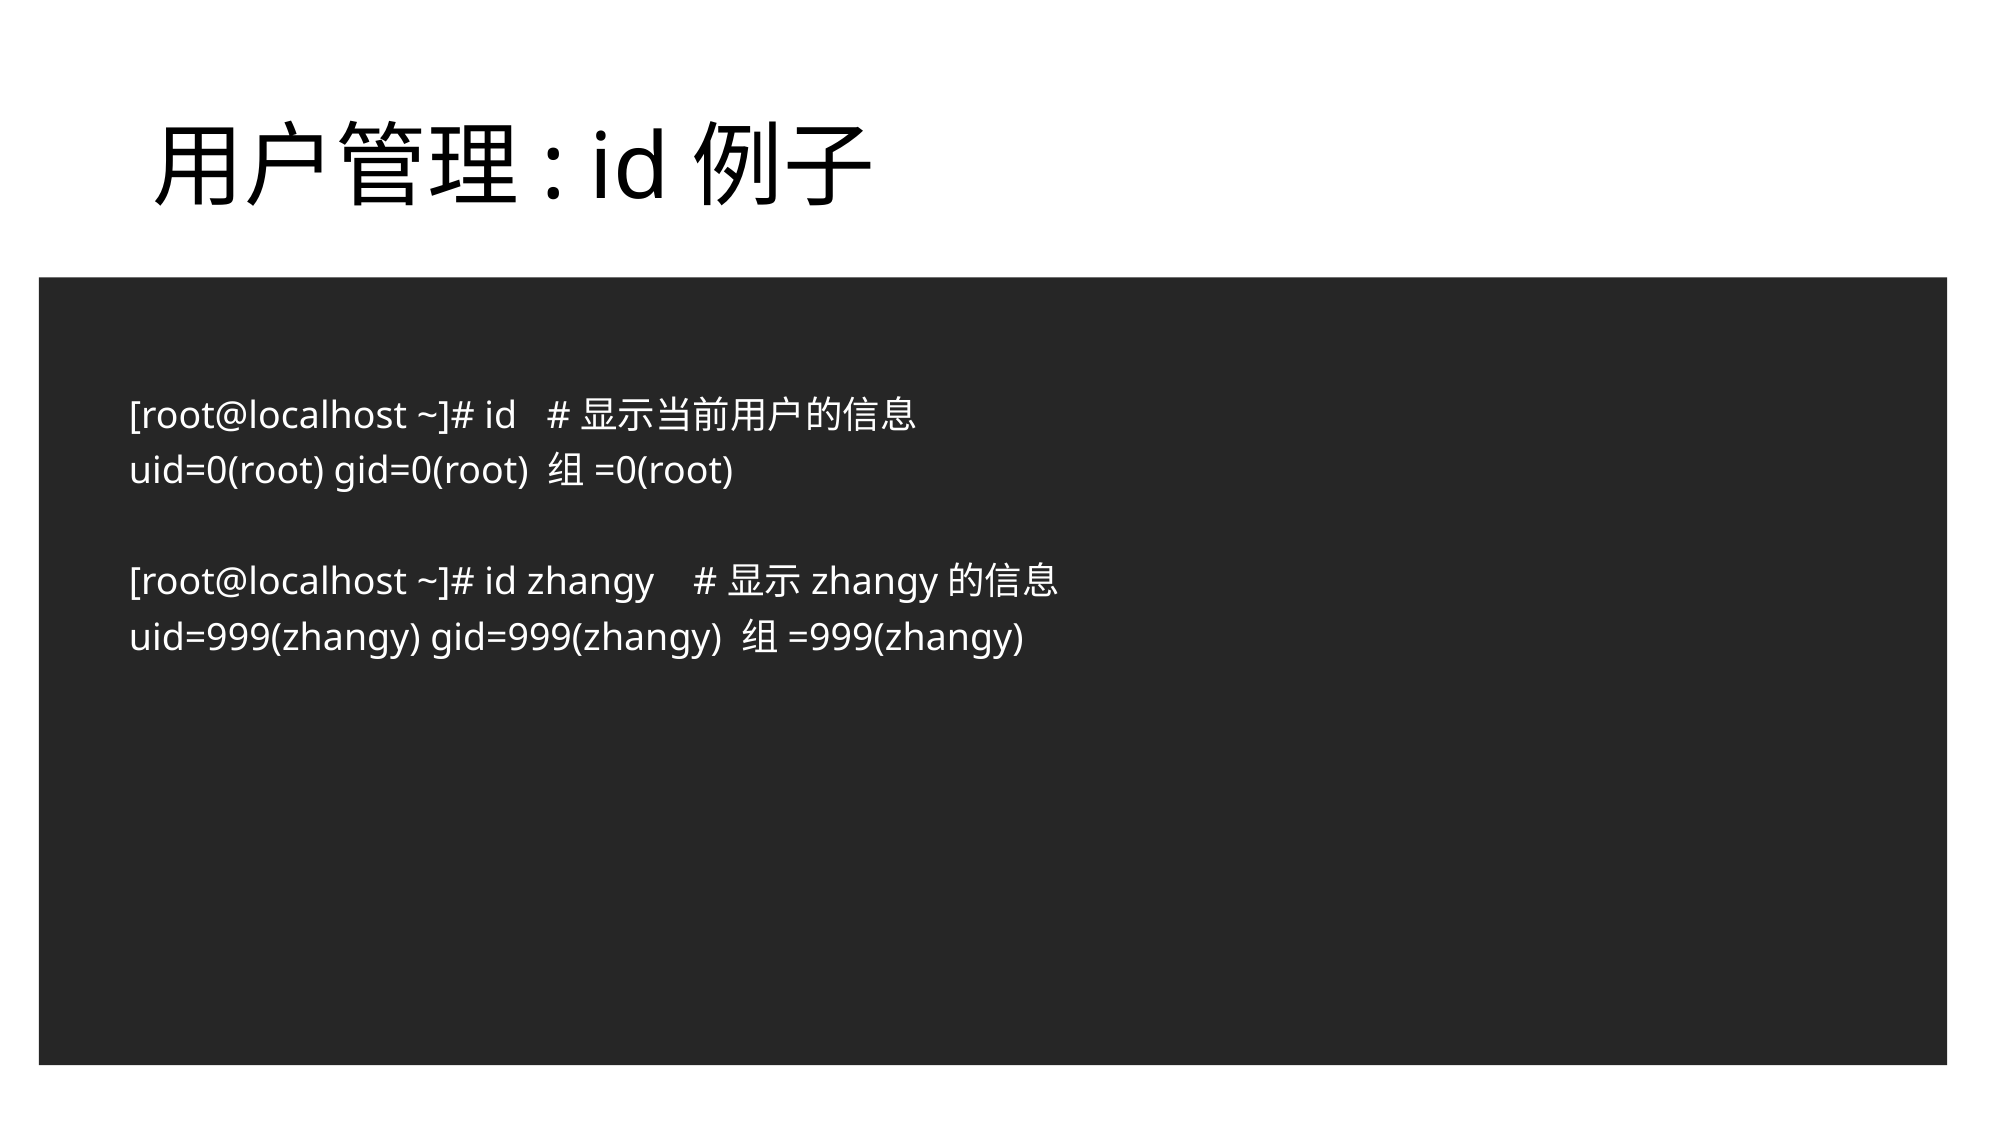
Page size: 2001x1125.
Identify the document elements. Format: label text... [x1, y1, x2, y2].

title 用户管理: id例子 [137, 59, 1863, 277]
list [root@localhost ~]# id #显示当前用户的信息 uid=0(root) gid=0(root) 组=0(root) [root@localhost ~]# id zhangy #显示zhangy的信息 uid=999(zhangy) gid=999(zhangy) 组=999(zhangy) [38, 277, 1948, 1066]
